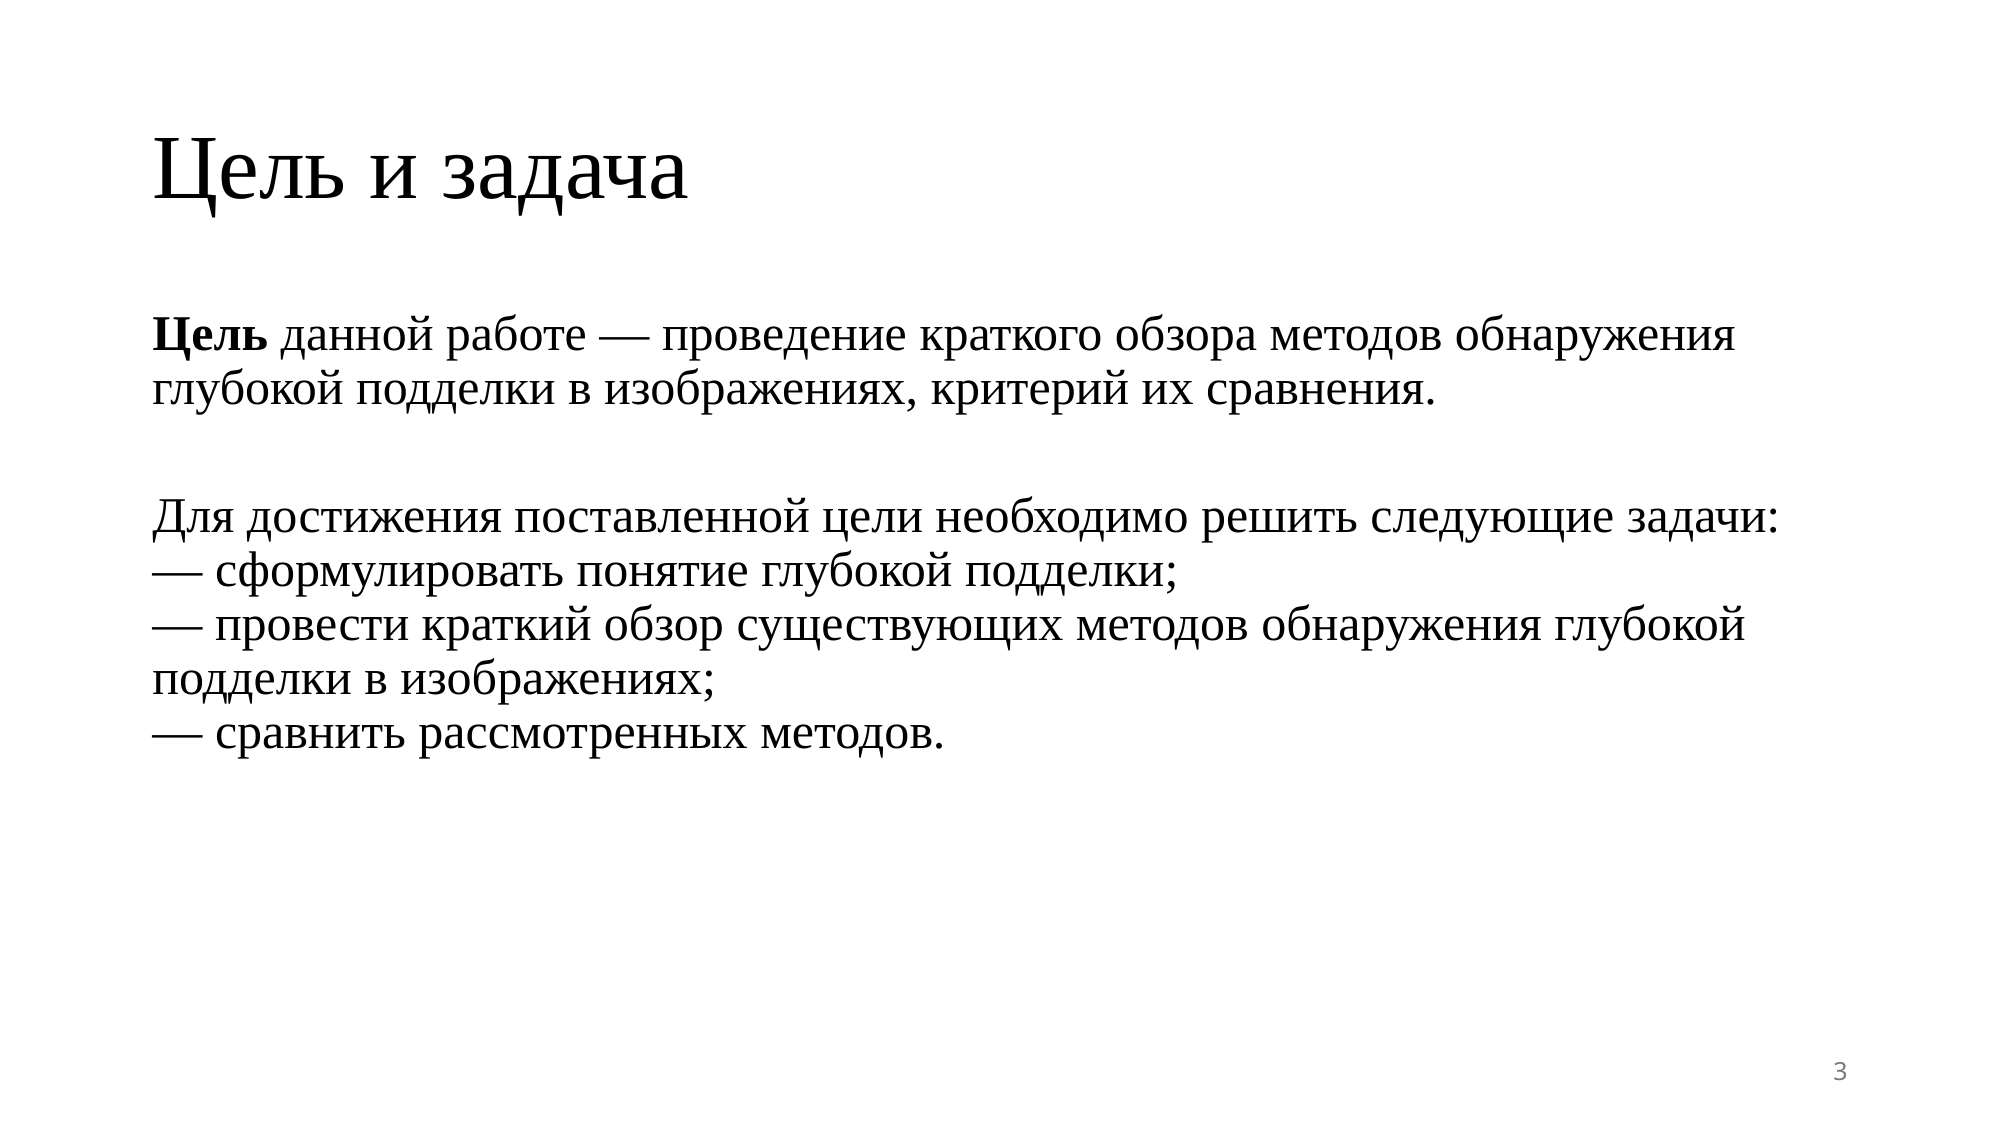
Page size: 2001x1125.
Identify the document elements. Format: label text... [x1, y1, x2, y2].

title Цель и задача [137, 59, 1863, 278]
slide_number 3 [1412, 1042, 1863, 1103]
list Цель данной работе — проведение краткого обзора методов обнаружения глубокой подделки в изображениях, критерий их сравнения. Для достижения поставленной цели необходимо решить следующие задачи: — сформулировать понятие глубокой подделки; — провести краткий обзор существующих методов обнаружения глубокой подделки в изображениях; — сравнить рассмотренных методов. [137, 299, 1863, 1014]
